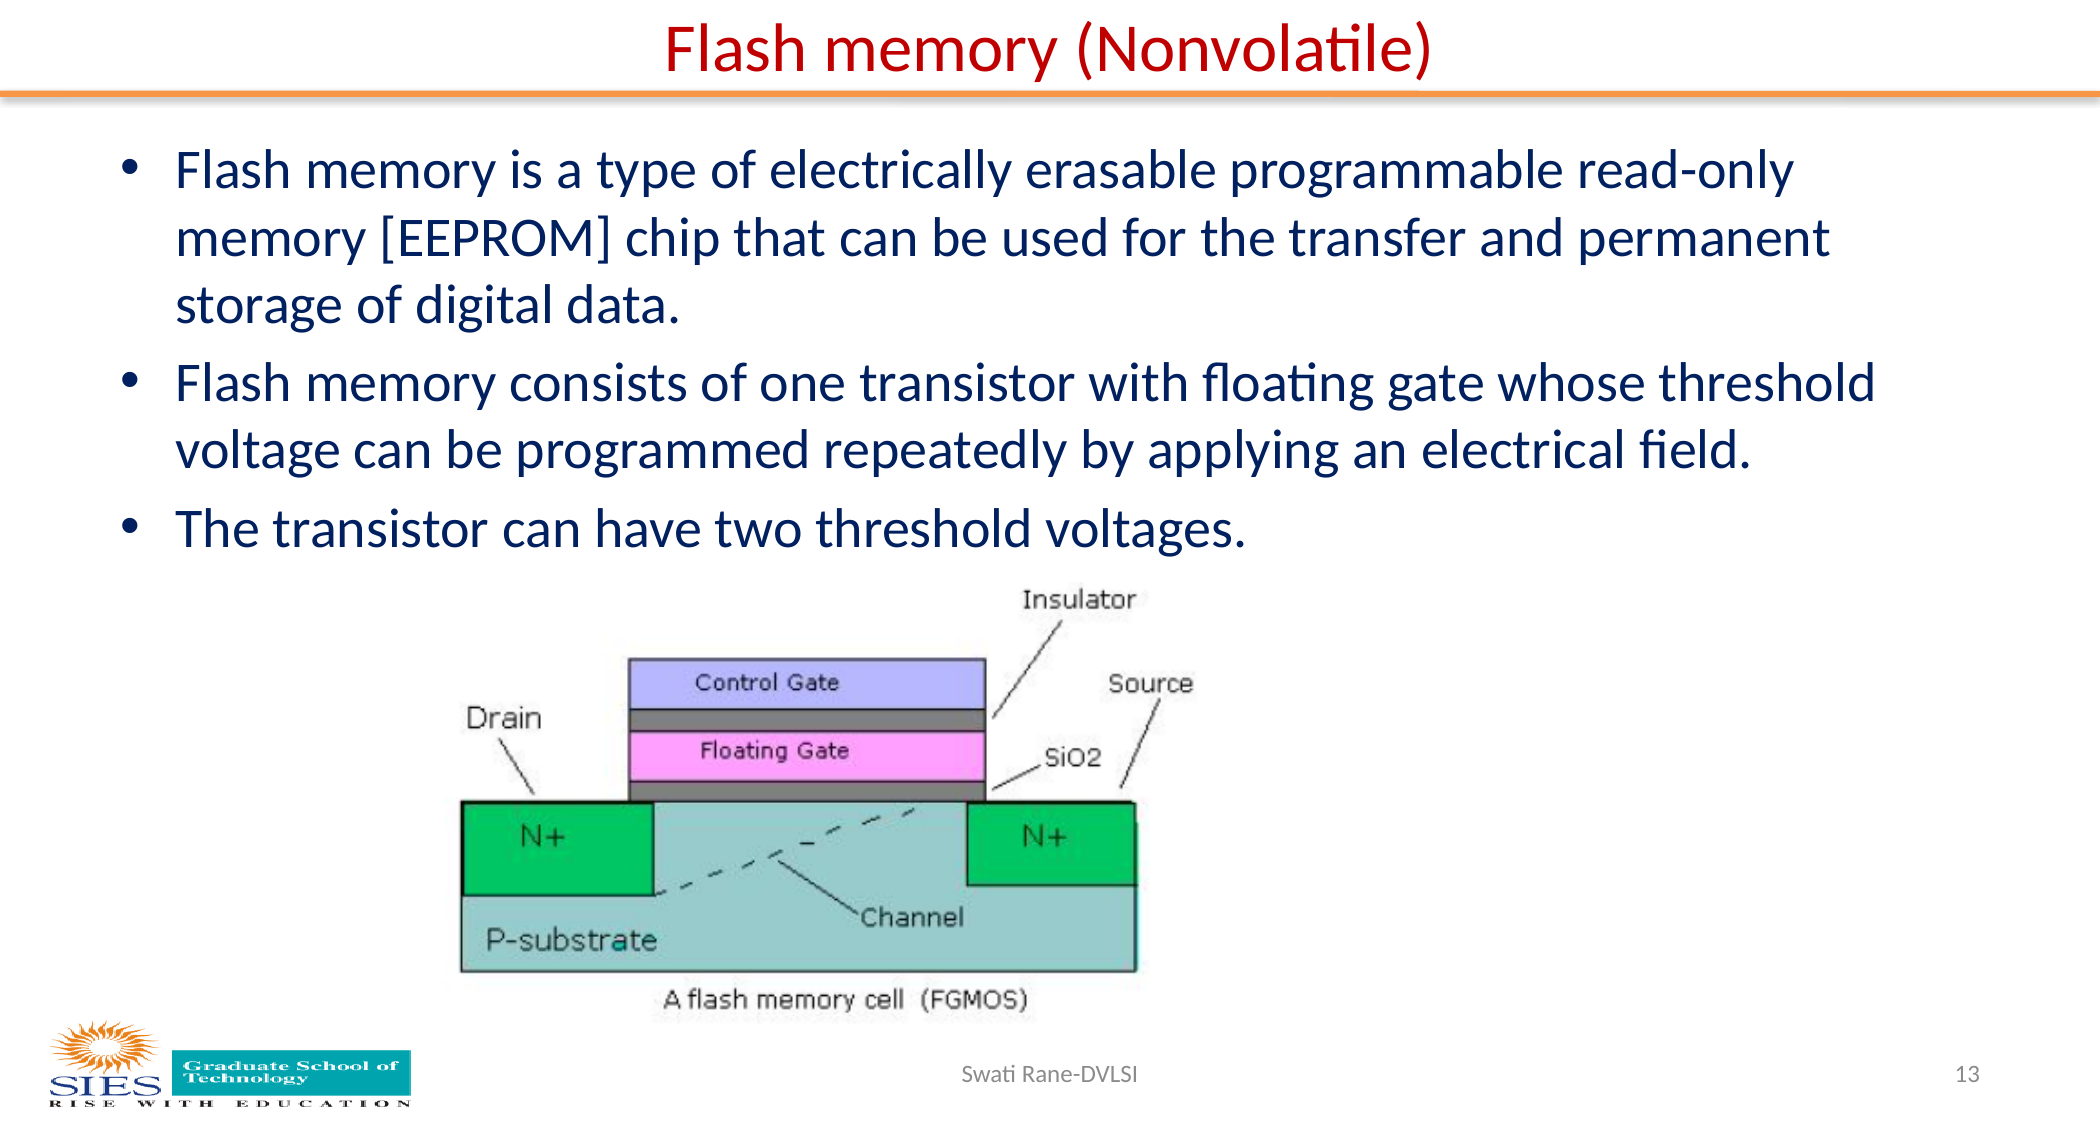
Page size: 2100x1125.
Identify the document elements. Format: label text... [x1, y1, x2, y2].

title Flash memory (Nonvolatile) [105, 0, 1995, 94]
slide_number 13 [1505, 1042, 1995, 1103]
footer Swati Rane-DVLSI [717, 1042, 1383, 1103]
picture [49, 1019, 411, 1107]
picture [423, 582, 1240, 1024]
list Flash memory is a type of electrically erasable programmable read-only memory [EEPROM] chip that can be used for the transfer and permanent storage of digital data. Flash memory consists of one transistor with floating gate whose threshold voltage can be programmed repeatedly by applying an electrical field. The transistor can have two threshold voltages. [105, 125, 1995, 566]
